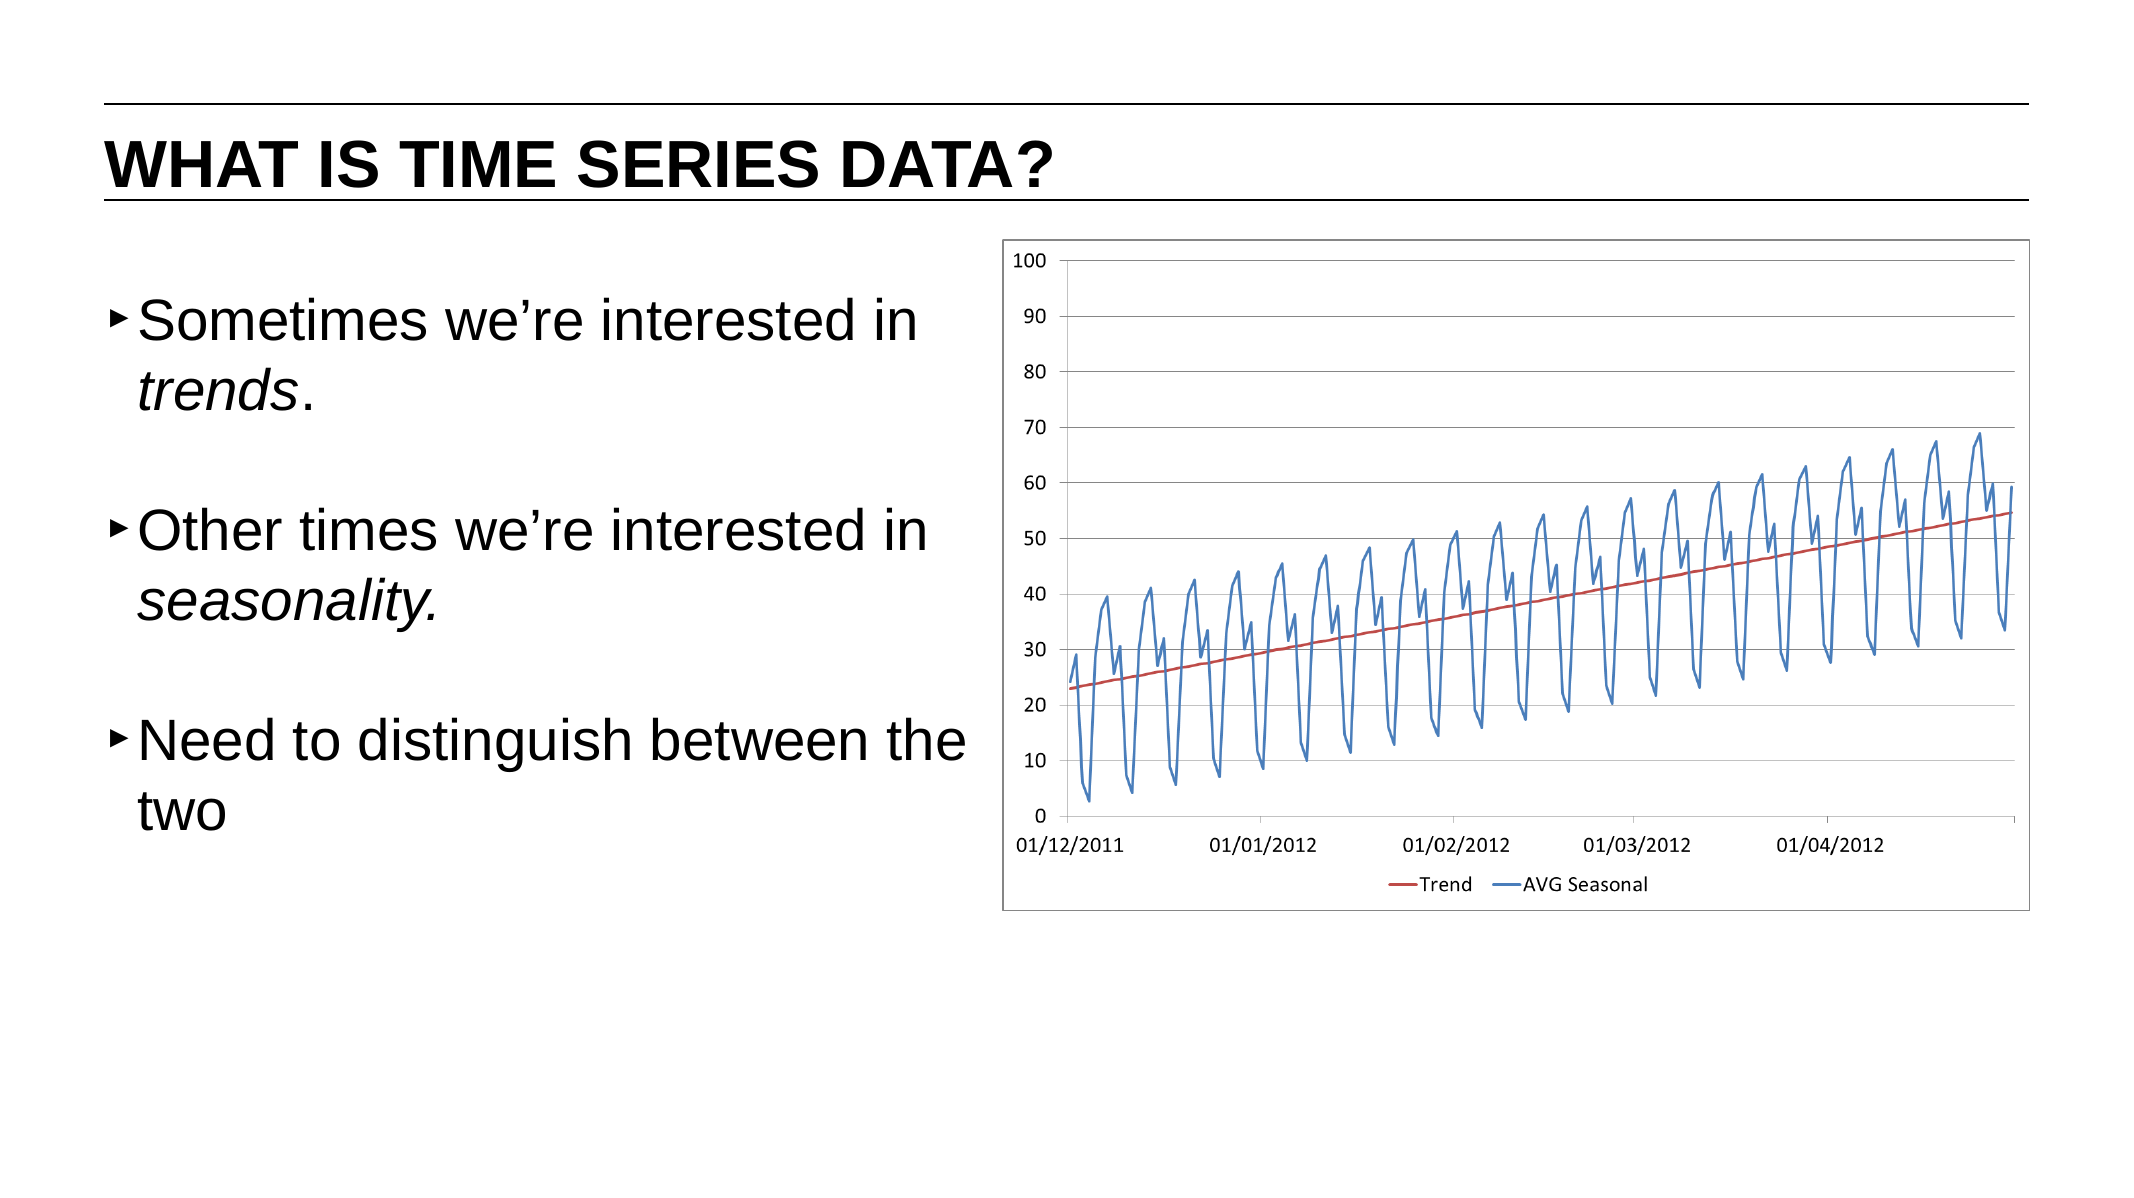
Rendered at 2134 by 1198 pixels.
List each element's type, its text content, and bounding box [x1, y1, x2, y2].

text_box WHAT IS TIME SERIES DATA? [104, 120, 2030, 192]
list Sometimes we’re interested in trends. Other times we’re interested in seasonality. Need to distinguish between the two [104, 212, 980, 938]
picture [1002, 239, 2030, 911]
